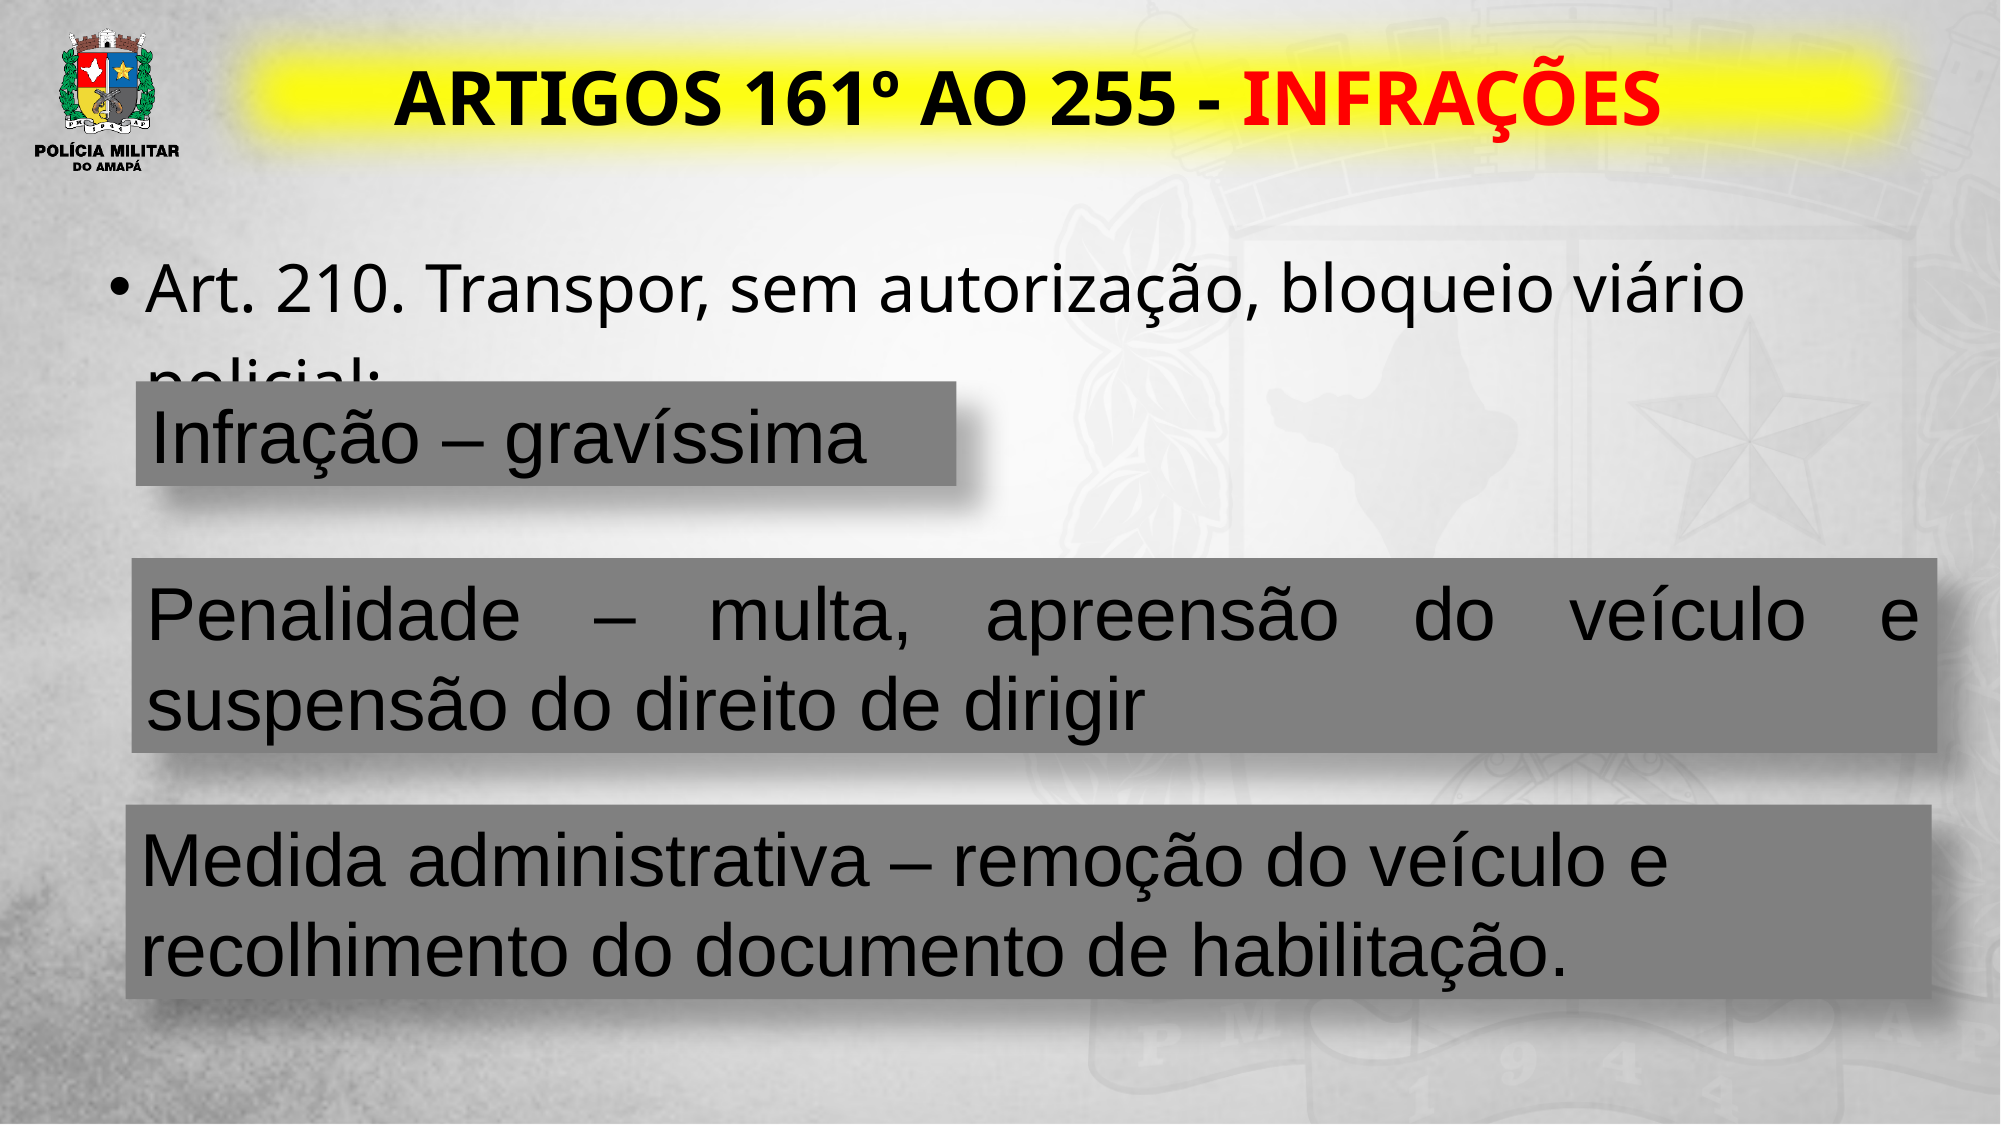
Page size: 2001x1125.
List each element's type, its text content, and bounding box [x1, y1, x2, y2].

list Art. 210. Transpor, sem autorização, bloqueio viário policial: [93, 222, 2000, 509]
title Artigos 161º ao 255 - Infrações [179, 37, 1878, 256]
text_box Penalidade – multa, apreensão do veículo e suspensão do direito de dirigir [131, 558, 1938, 753]
text_box Infração – gravíssima [135, 381, 957, 486]
picture [0, 0, 2001, 1125]
text_box Medida administrativa – remoção do veículo e recolhimento do documento de habilitação. [125, 804, 1932, 1000]
